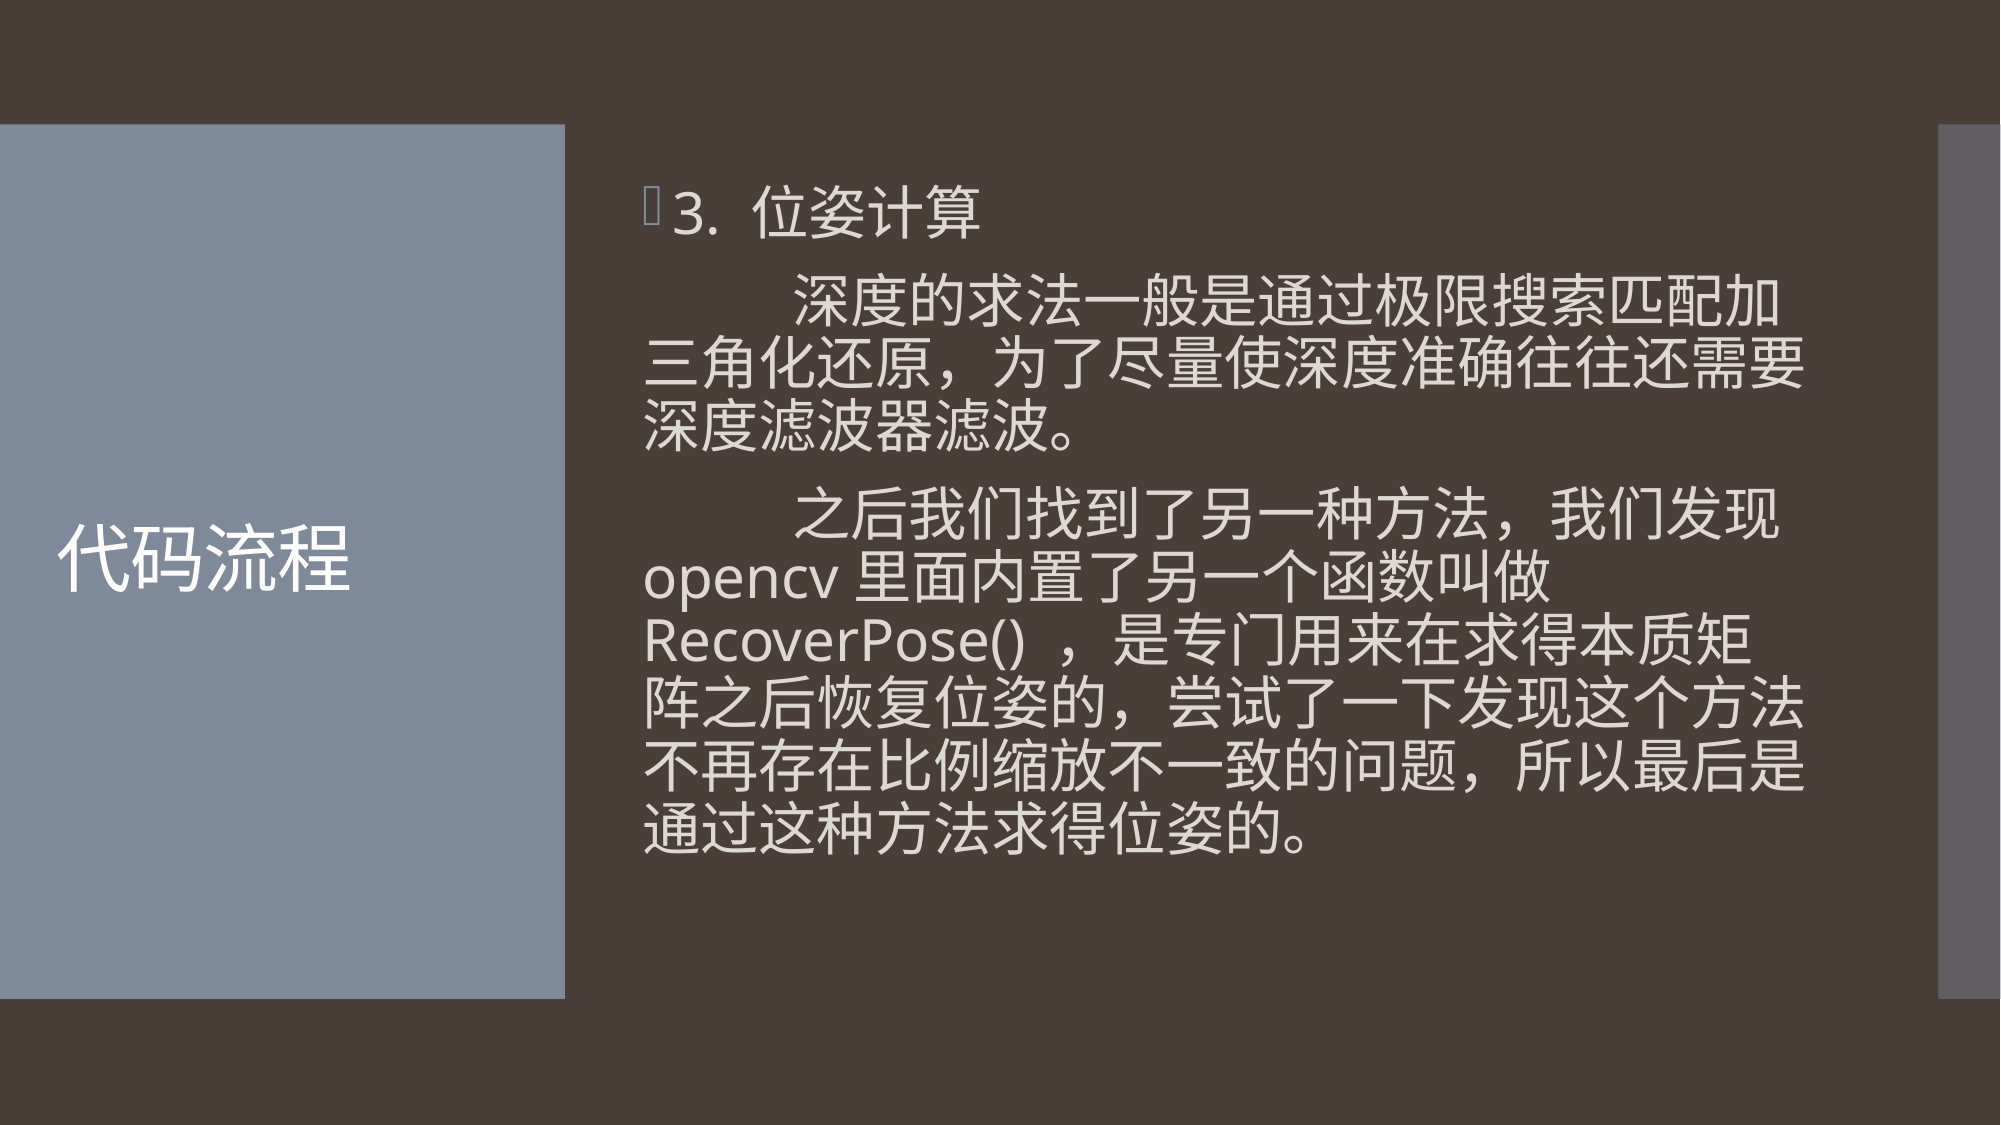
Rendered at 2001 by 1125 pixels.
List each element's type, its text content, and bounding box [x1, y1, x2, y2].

list 3. 位姿计算 深度的求法一般是通过极限搜索匹配加三角化还原，为了尽量使深度准确往往还需要深度滤波器滤波。 之后我们找到了另一种方法，我们发现opencv里面内置了另一个函数叫做RecoverPose() ，是专门用来在求得本质矩阵之后恢复位姿的，尝试了一下发现这个方法不再存在比例缩放不一致的问题，所以最后是通过这种方法求得位姿的。 [627, 184, 1827, 601]
title 代码流程 [41, 184, 525, 940]
text_box [626, 601, 1827, 1000]
